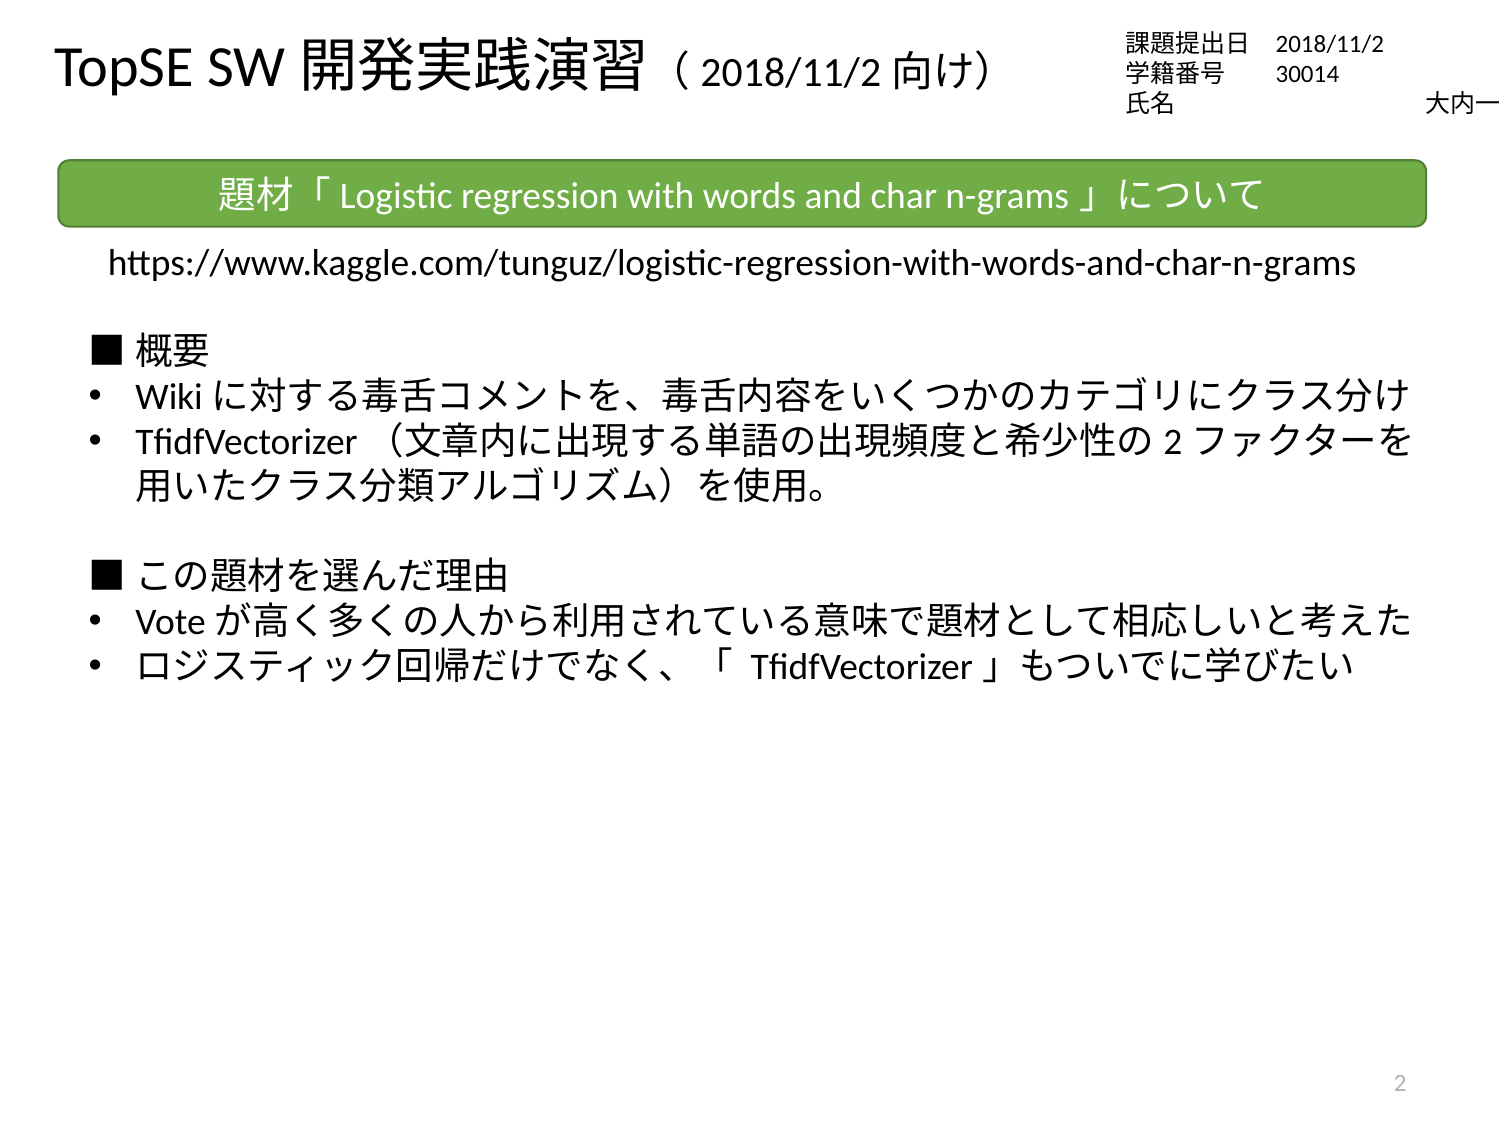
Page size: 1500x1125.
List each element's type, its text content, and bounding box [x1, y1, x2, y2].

slide_number 2 [1263, 1051, 1407, 1112]
text_box https://www.kaggle.com/tunguz/logistic-regression-with-words-and-char-n-grams [93, 230, 1412, 291]
text_box TopSE SW開発実践演習（2018/11/2向け） [39, 21, 1460, 106]
text_box ■概要 Wikiに対する毒舌コメントを、毒舌内容をいくつかのカテゴリにクラス分け TfidfVectorizer（文章内に出現する単語の出現頻度と希少性の2ファクターを用いたクラス分類アルゴリズム）を使用。 ■この題材を選んだ理由 Voteが高く多くの人から利用されている意味で題材として相応しいと考えた ロジスティック回帰だけでなく、「 TfidfVectorizer」もついでに学びたい [88, 326, 1441, 687]
text_box 題材「Logistic regression with words and char n-grams」について [57, 159, 1428, 228]
